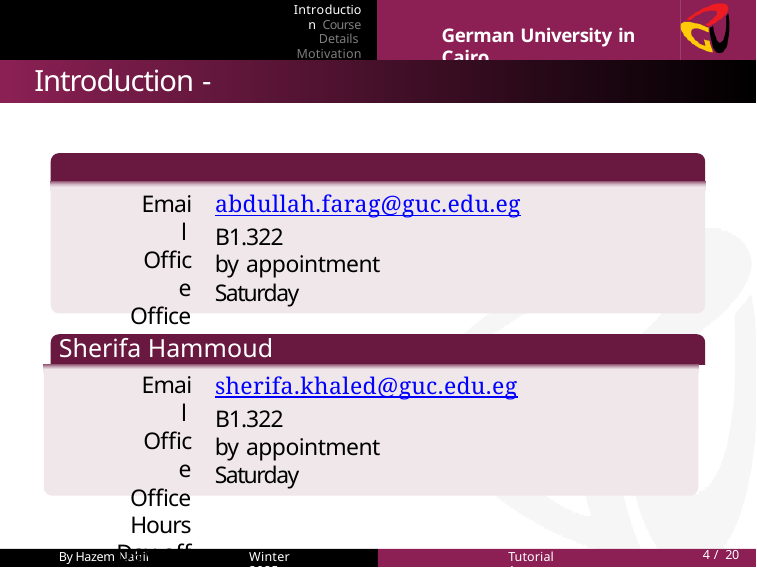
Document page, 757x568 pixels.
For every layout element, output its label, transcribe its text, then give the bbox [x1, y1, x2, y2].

text_box Sherifa Hammoud [56, 330, 329, 362]
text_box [43, 363, 699, 497]
text_box Introduction Course Details Motivation Accessing the Lab Material [207, 0, 363, 58]
text_box Email Office Office Hours Day-off [69, 505, 193, 547]
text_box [0, 548, 757, 568]
text_box [329, 334, 706, 365]
picture [418, 228, 756, 548]
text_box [50, 181, 706, 314]
text_box [50, 334, 56, 362]
text_box Introduction - TAs Abdullah Khodary [32, 111, 263, 218]
picture [0, 0, 757, 104]
text_box [263, 153, 706, 181]
text_box Email Office Office Hours Day-off [69, 322, 193, 330]
